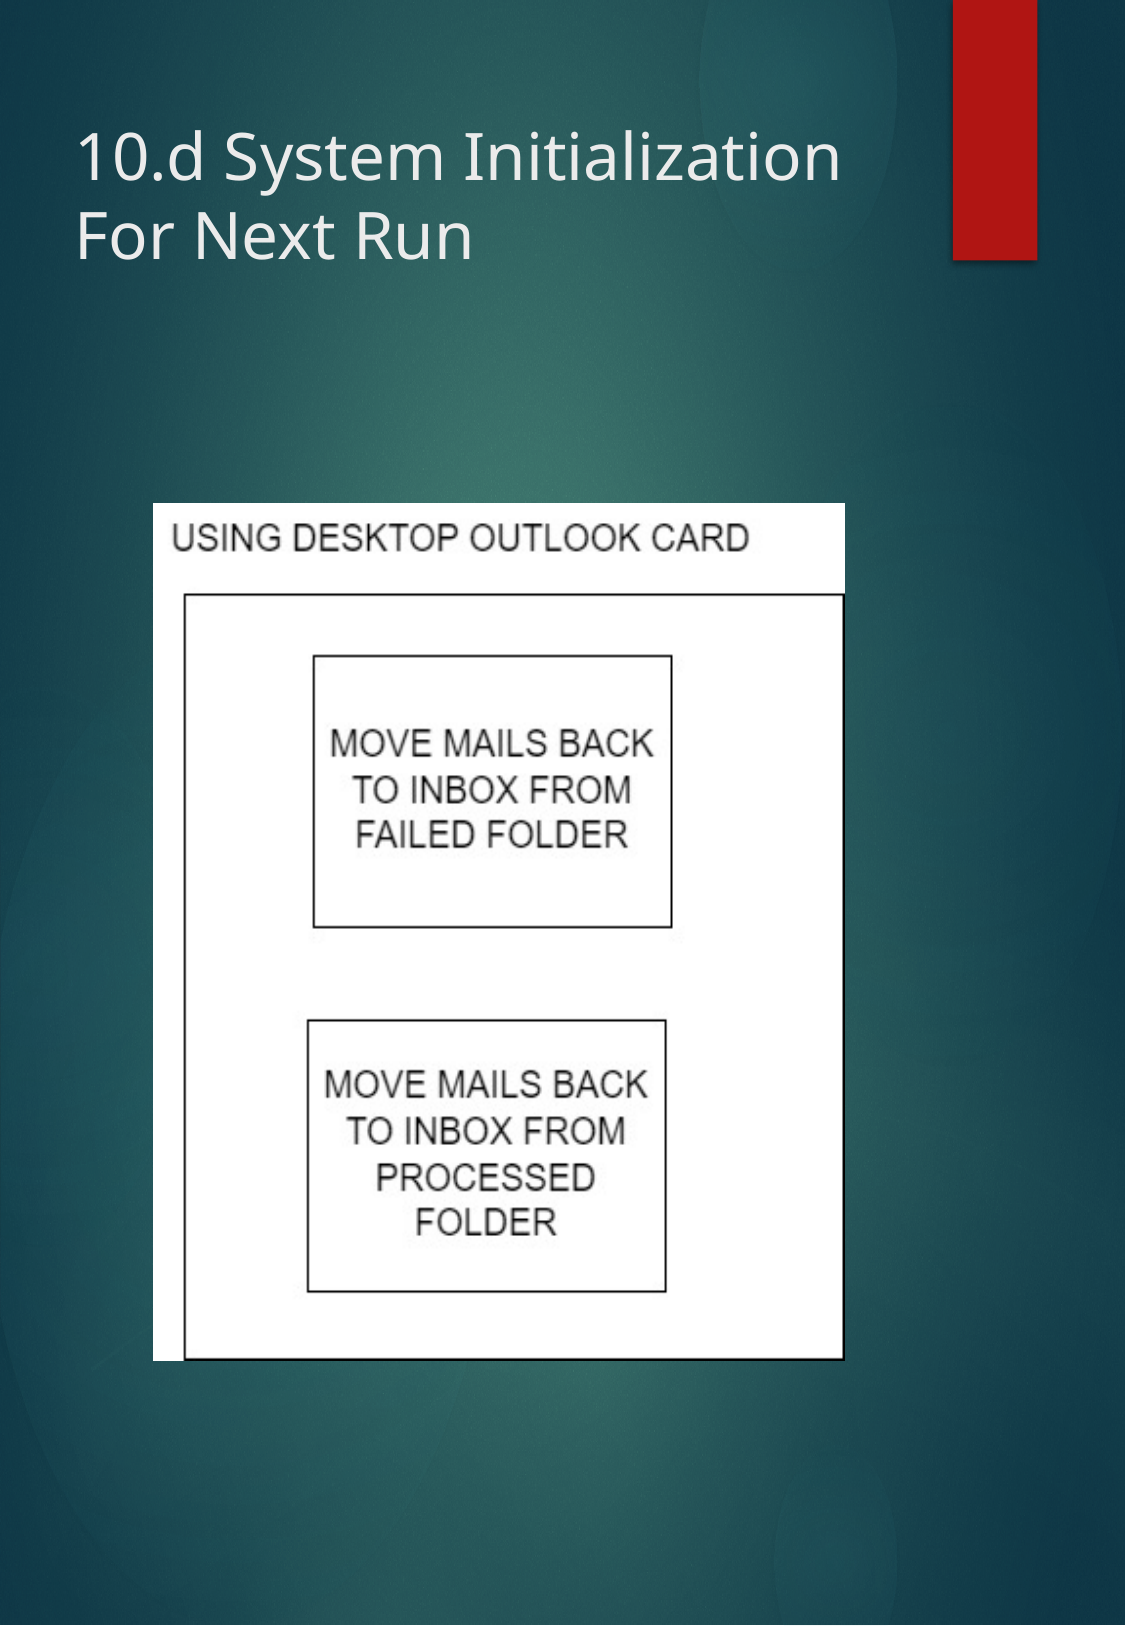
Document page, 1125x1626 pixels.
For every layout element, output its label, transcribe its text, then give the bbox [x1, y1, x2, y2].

title 10.d System Initialization For Next Run [59, 107, 928, 440]
picture [153, 503, 845, 1361]
